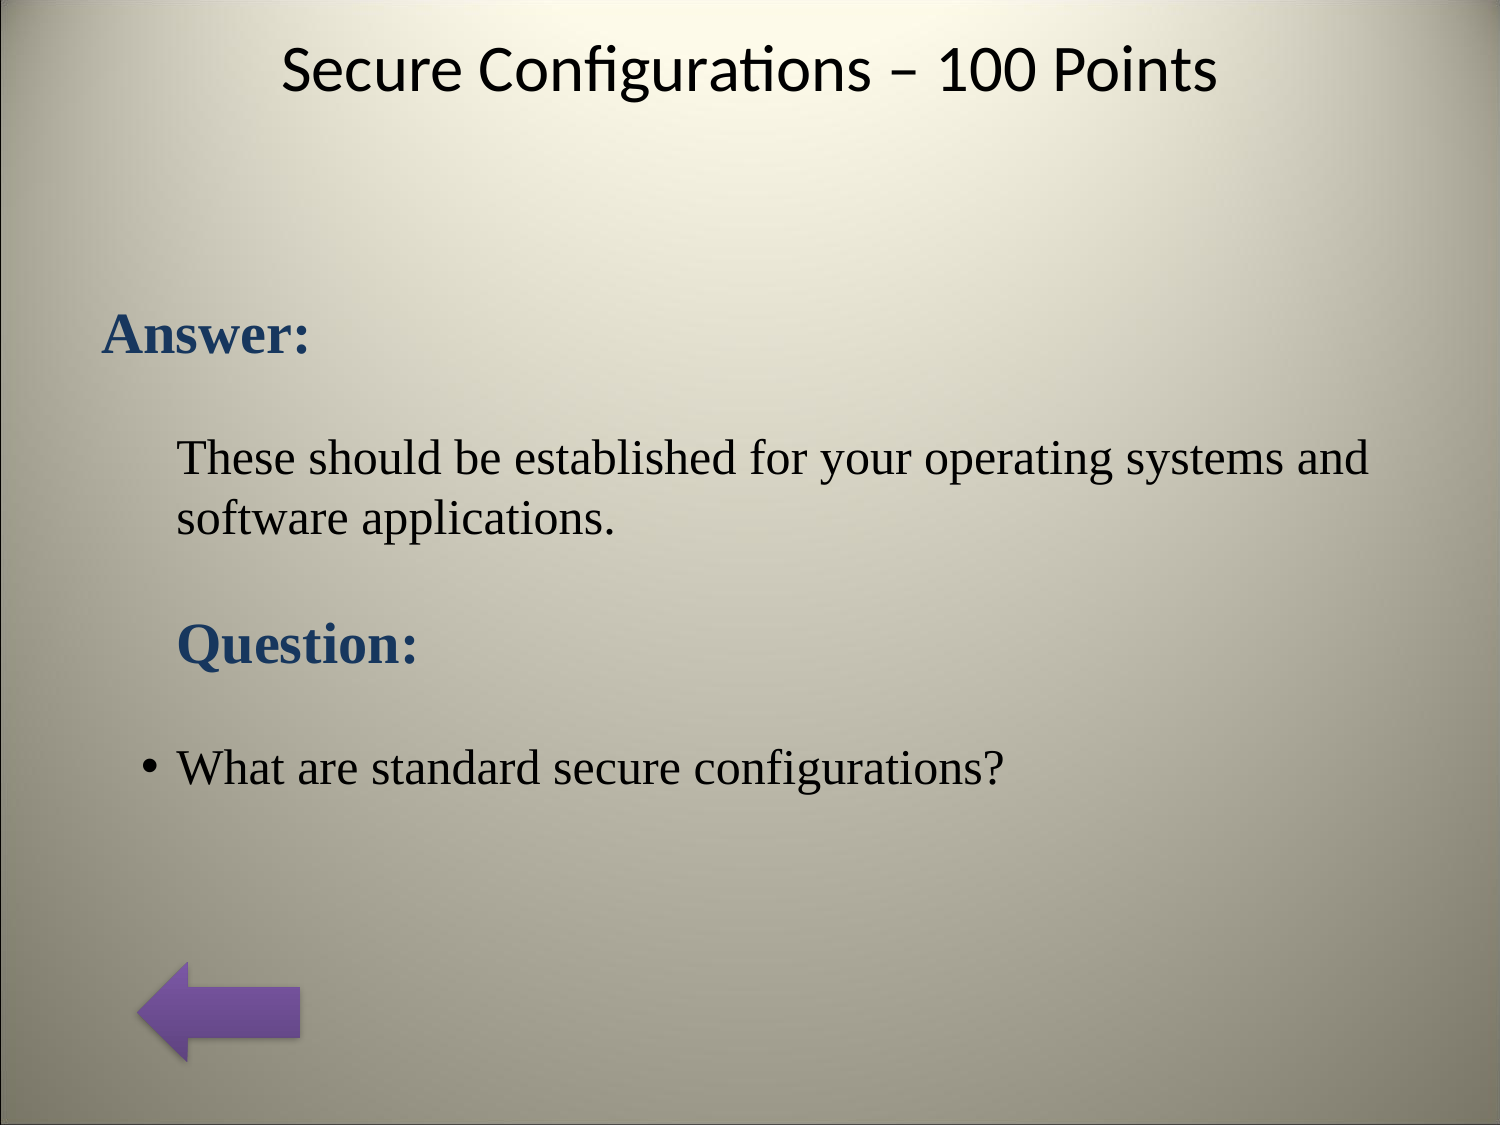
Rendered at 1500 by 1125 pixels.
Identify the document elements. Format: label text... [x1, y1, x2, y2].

text_box [137, 962, 300, 1063]
picture [0, 0, 1500, 1125]
title Secure Configurations – 100 Points [75, 0, 1425, 130]
text_box Answer: These should be established for your operating systems and software applications. Question: What are standard secure configurations? [86, 287, 1437, 803]
